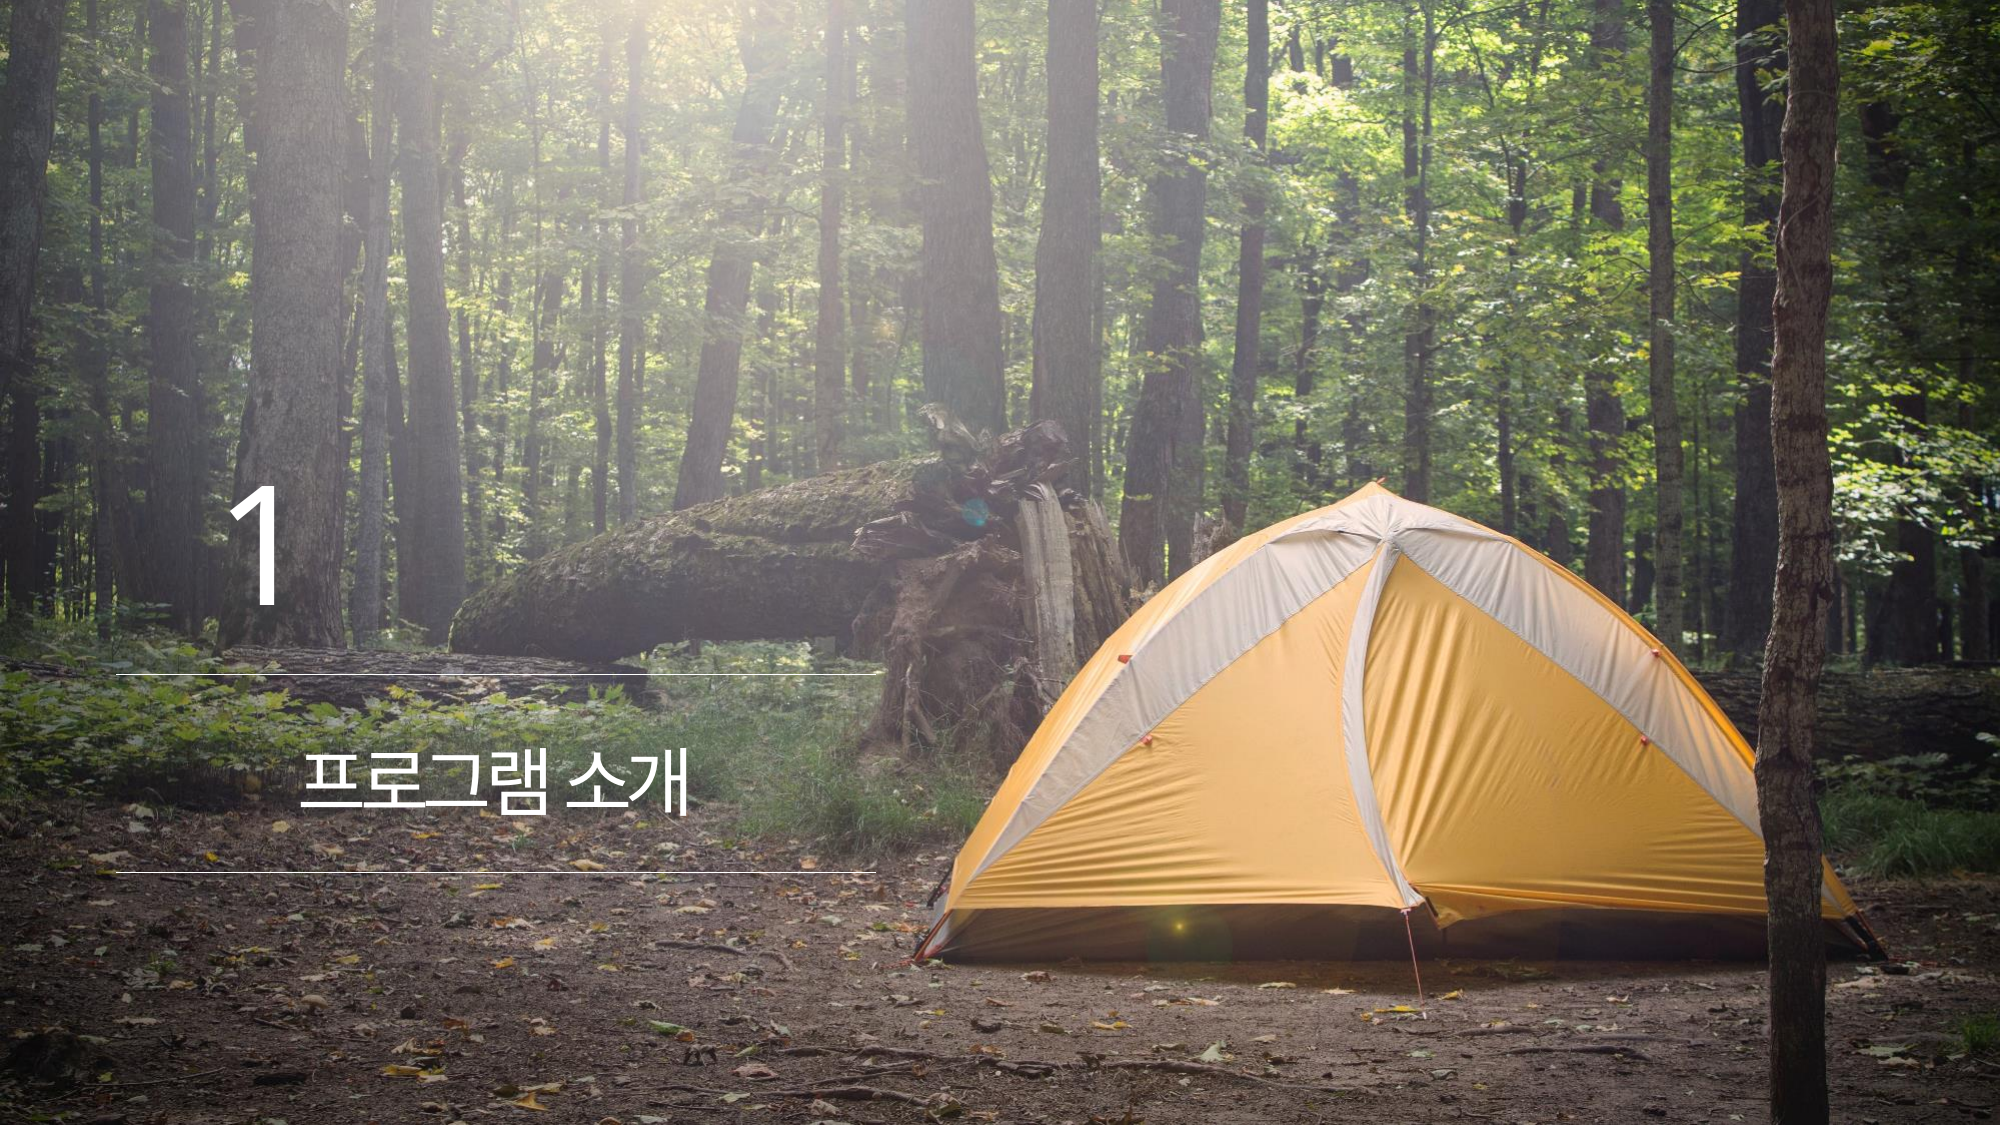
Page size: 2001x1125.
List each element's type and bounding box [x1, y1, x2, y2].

picture [0, 0, 2000, 1125]
text_box [116, 431, 877, 873]
